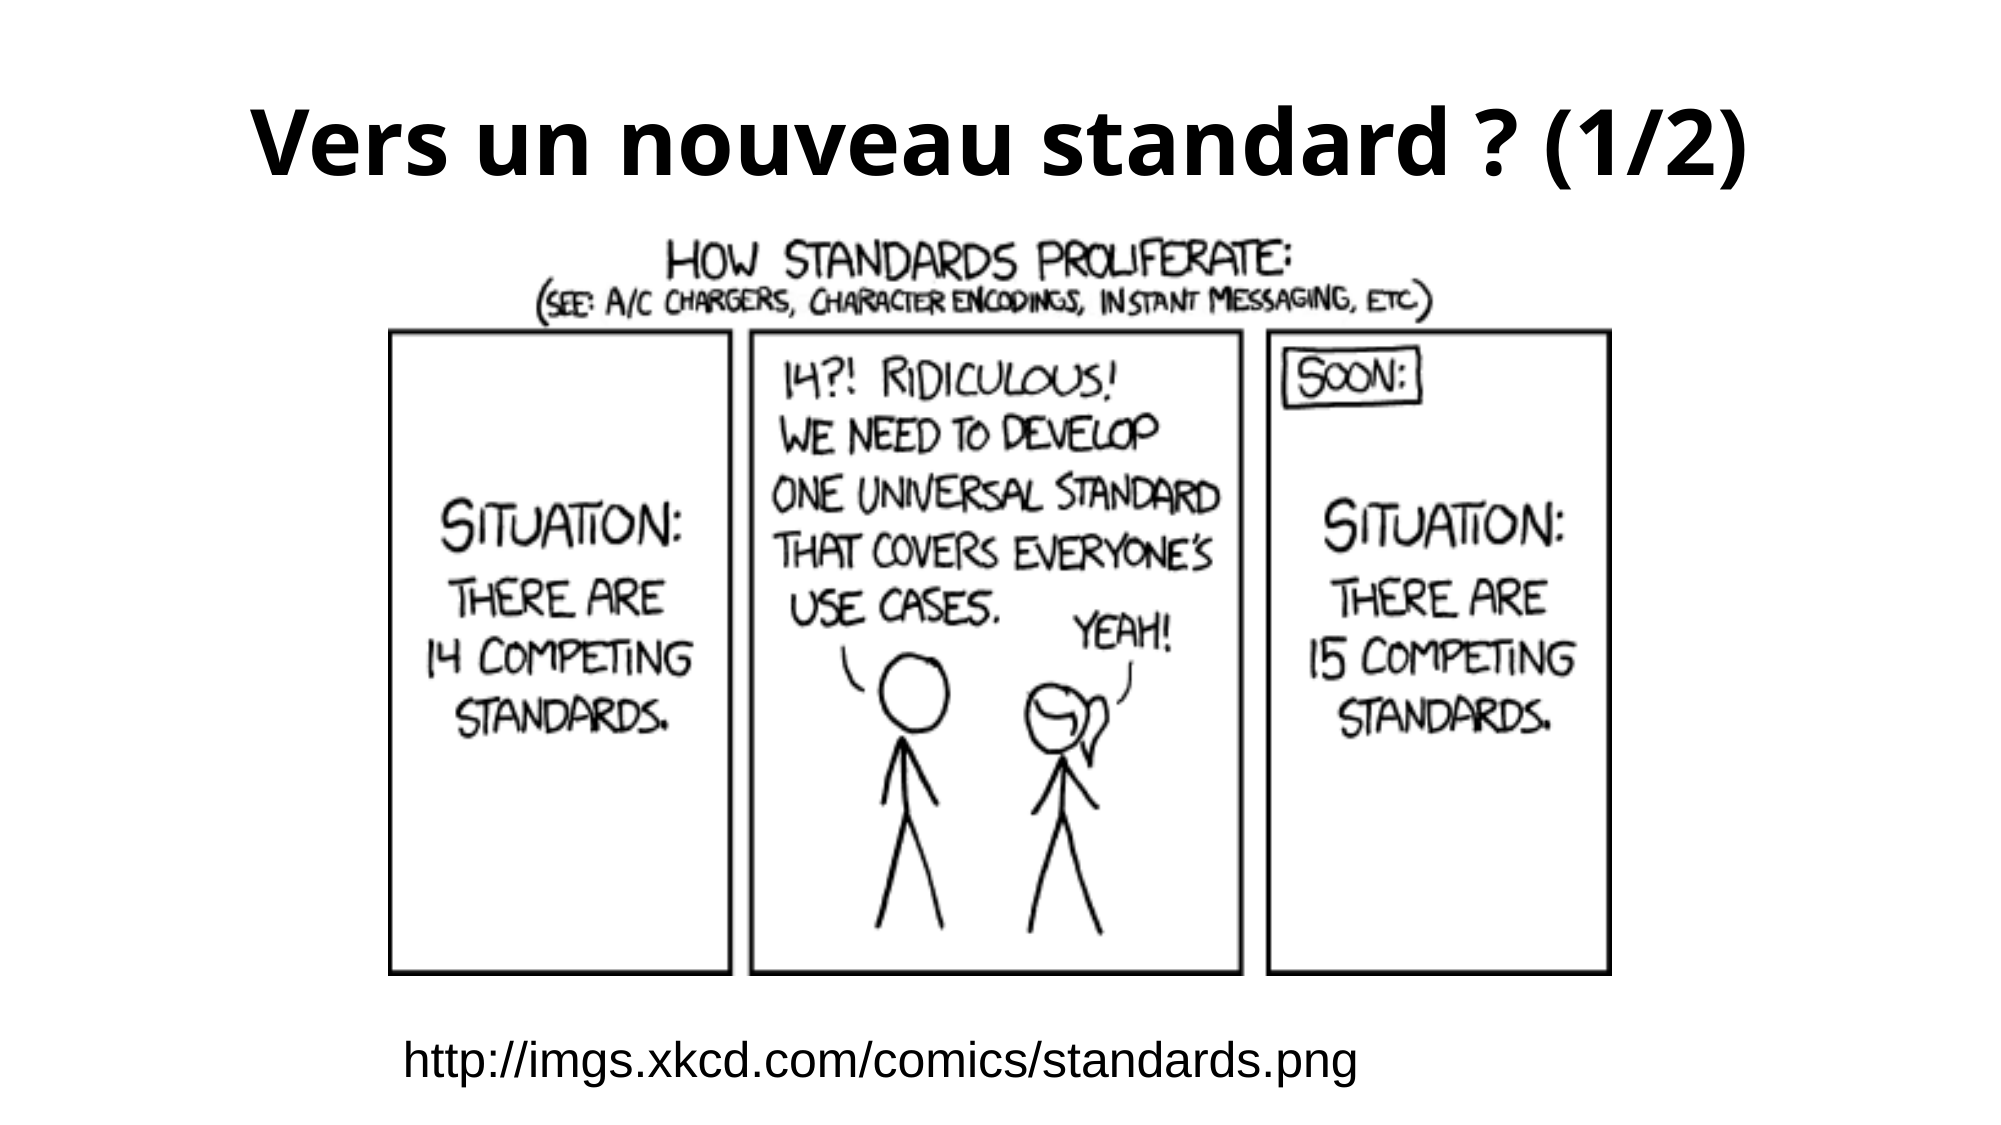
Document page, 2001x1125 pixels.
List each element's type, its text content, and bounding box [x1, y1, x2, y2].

text_box http://imgs.xkcd.com/comics/standards.png [388, 1020, 1425, 1096]
picture [387, 231, 1613, 977]
title Vers un nouveau standard ? (1/2) [99, 45, 1900, 233]
